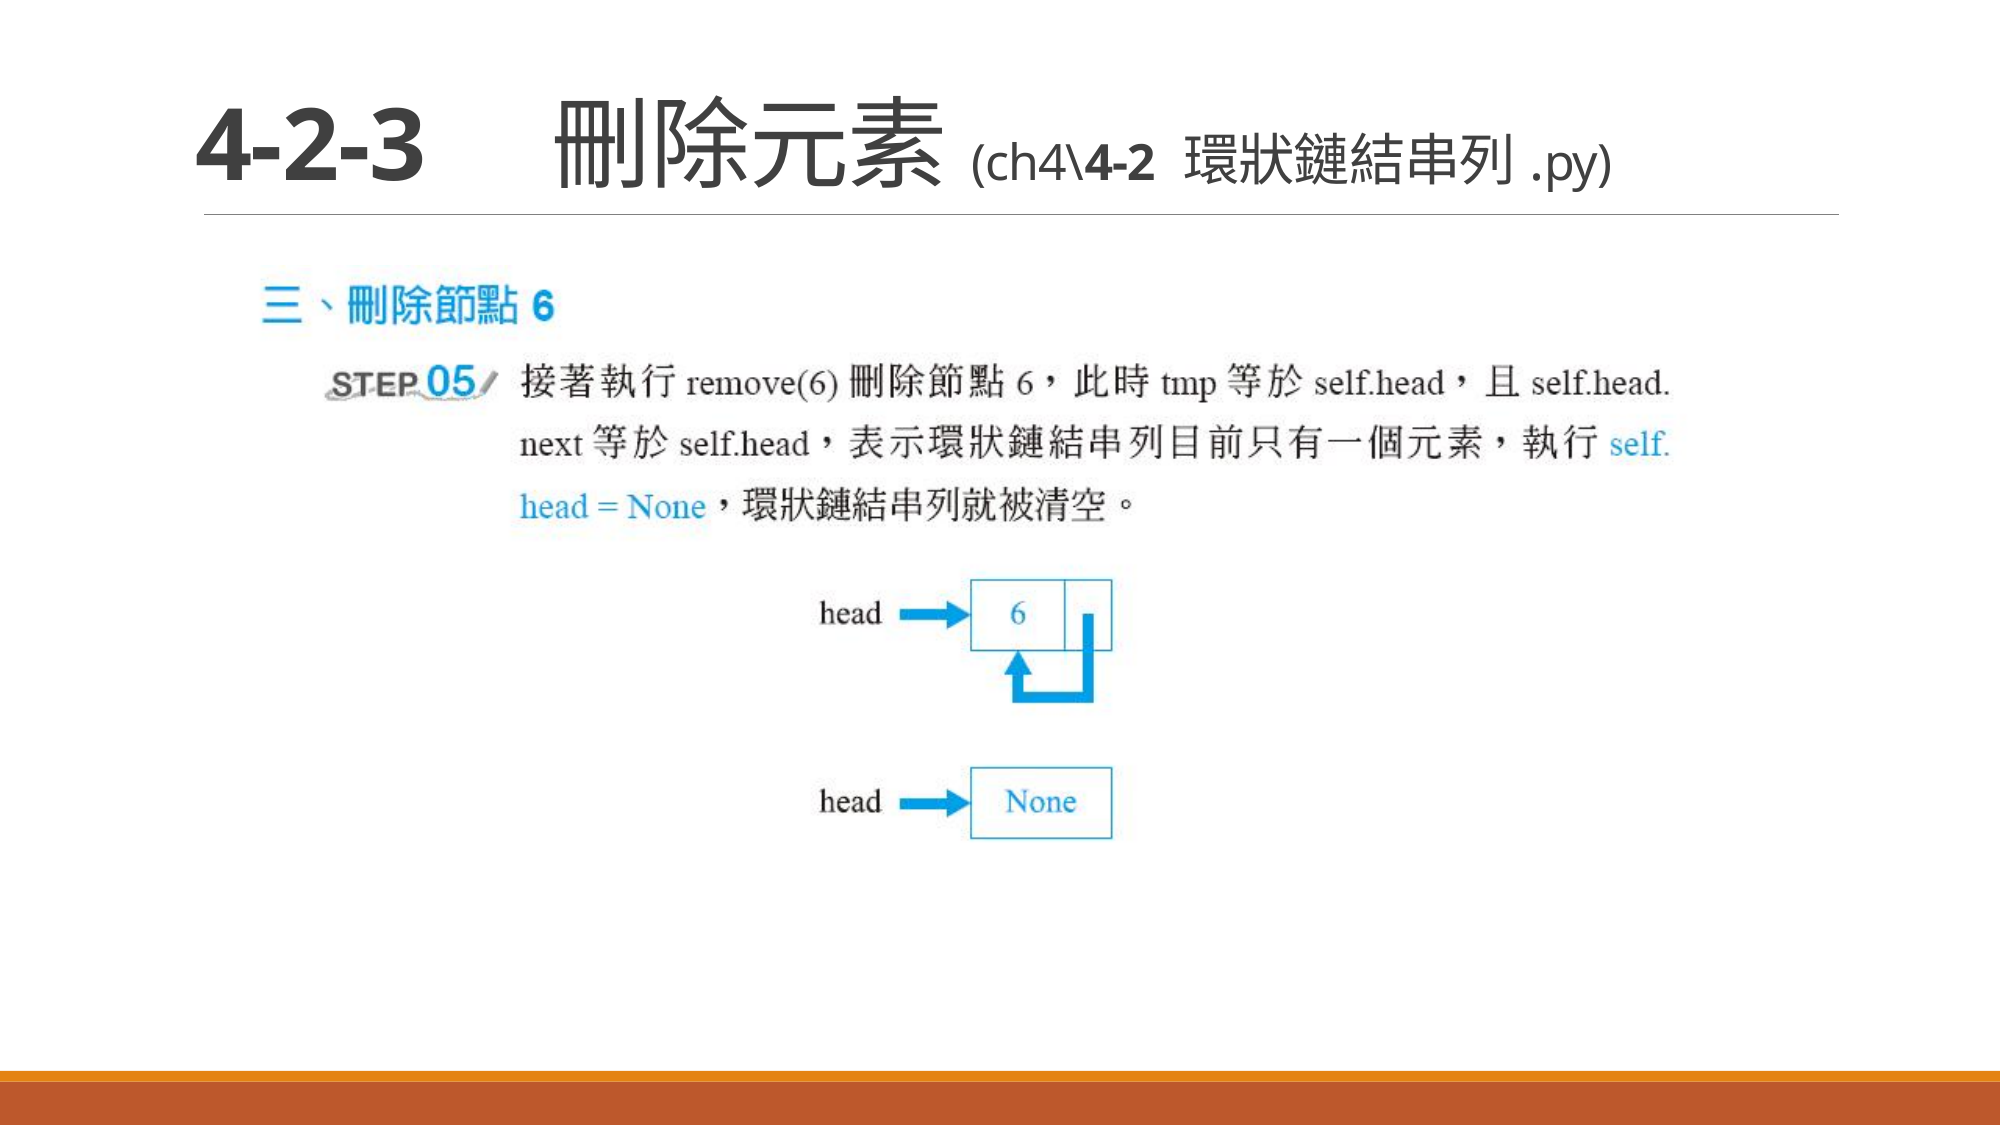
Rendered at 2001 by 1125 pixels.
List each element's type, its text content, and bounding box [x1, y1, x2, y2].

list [235, 265, 1706, 881]
title 4-2-3 刪除元素(ch4\4-2 環狀鏈結串列.py) [180, 47, 1830, 209]
